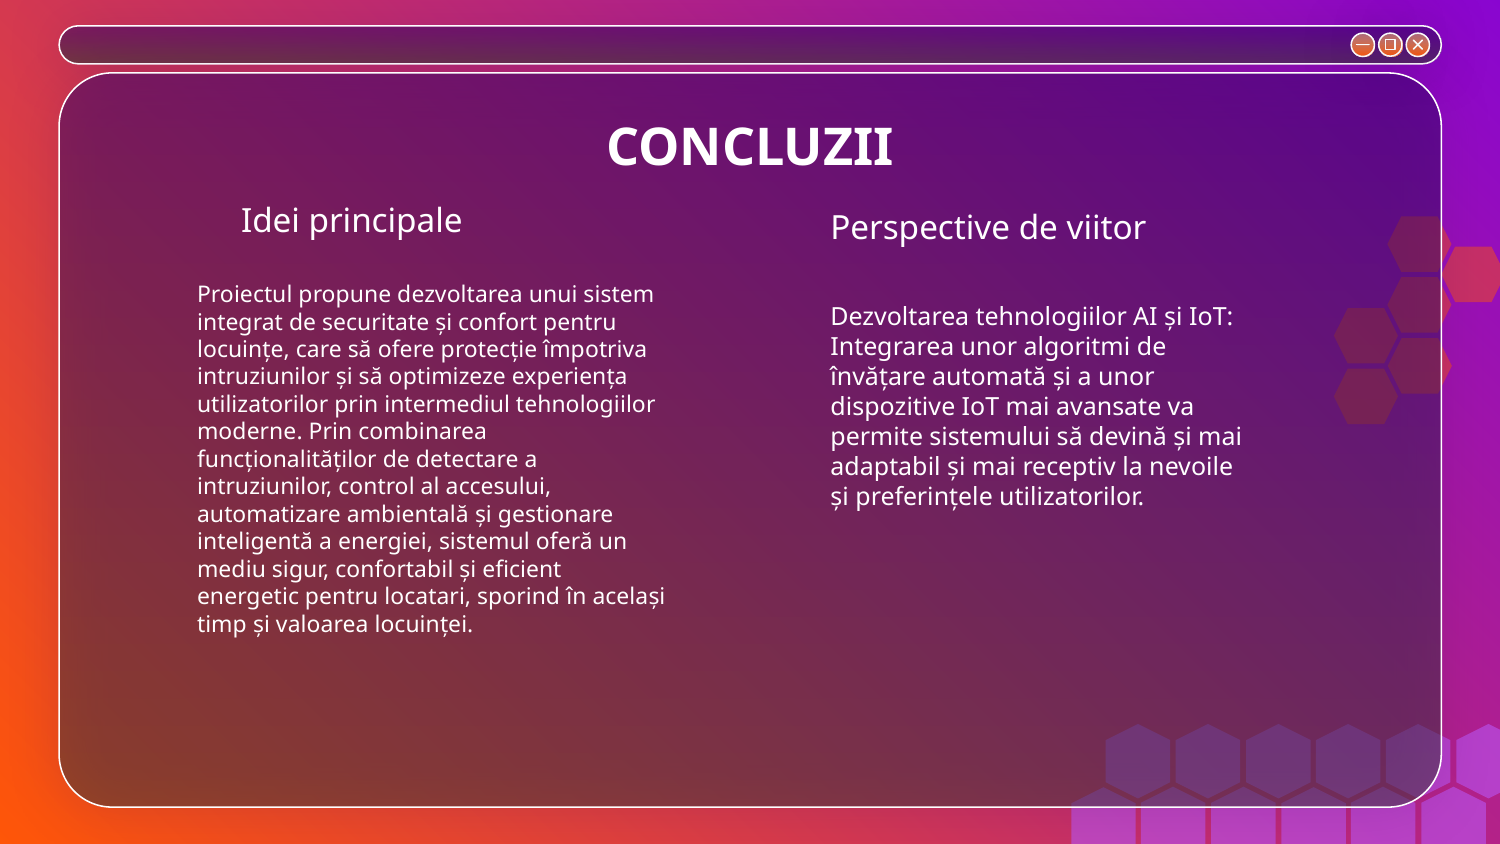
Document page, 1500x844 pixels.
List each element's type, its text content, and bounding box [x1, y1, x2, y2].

title CONCLUZII [115, 98, 1385, 192]
subtitle Idei principale [226, 185, 685, 234]
subtitle Dezvoltarea tehnologiilor AI și IoT: Integrarea unor algoritmi de învățare automată și a unor dispozitive IoT mai avansate va permite sistemului să devină și mai adaptabil și mai receptiv la nevoile și preferințele utilizatorilor. [815, 285, 1274, 527]
subtitle Proiectul propune dezvoltarea unui sistem integrat de securitate și confort pentru locuințe, care să ofere protecție împotriva intruziunilor și să optimizeze experiența utilizatorilor prin intermediul tehnologiilor moderne. Prin combinarea funcționalităților de detectare a intruziunilor, control al accesului, automatizare ambientală și gestionare inteligentă a energiei, sistemul oferă un mediu sigur, confortabil și eficient energetic pentru locatari, sporind în același timp și valoarea locuinței. [182, 234, 685, 475]
subtitle Perspective de viitor [815, 191, 1274, 261]
